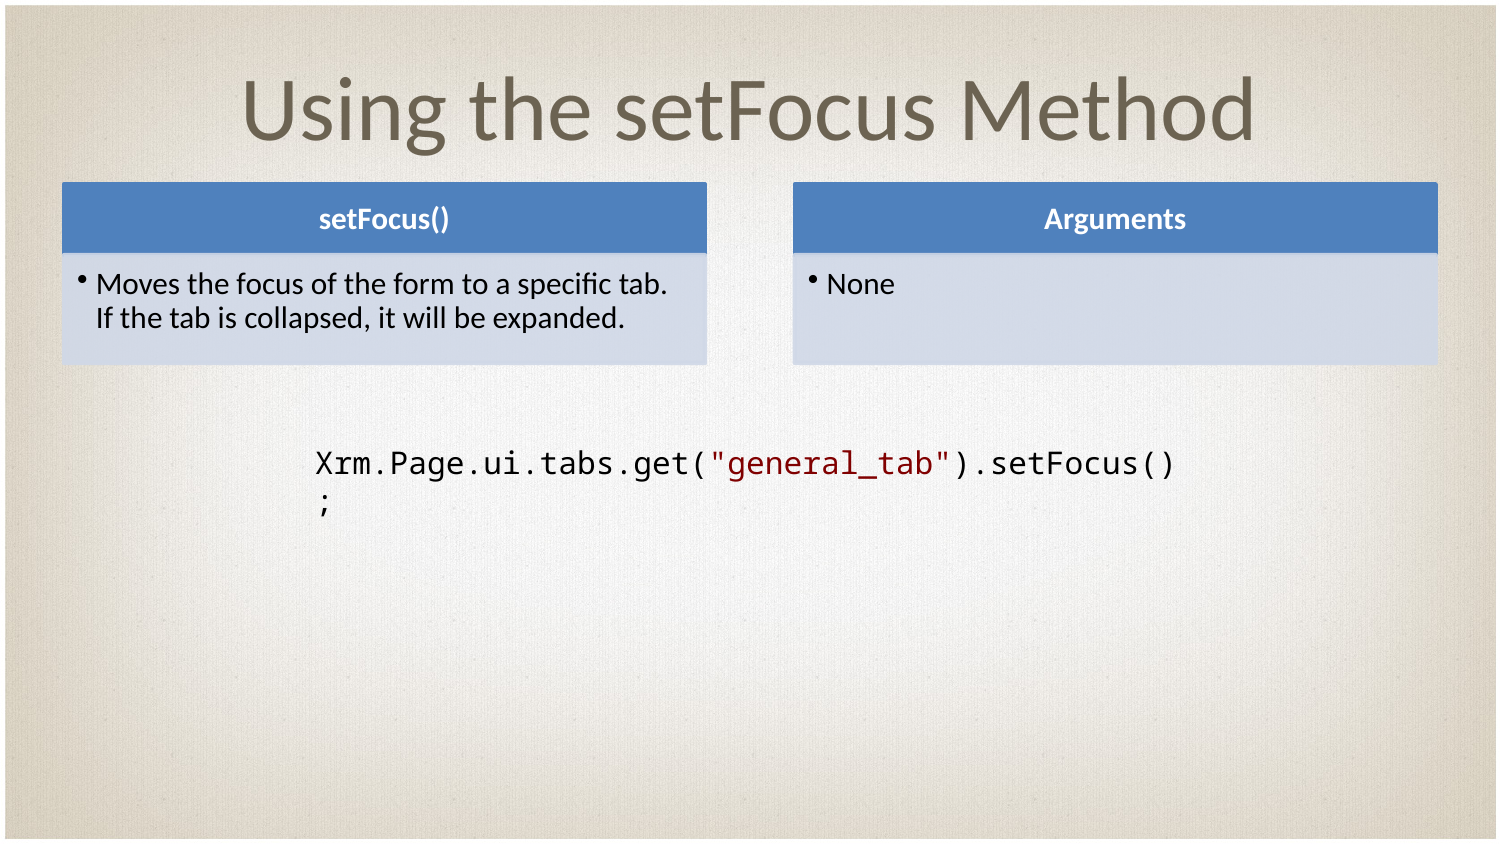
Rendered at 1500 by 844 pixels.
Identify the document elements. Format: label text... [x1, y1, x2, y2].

title Using the setFocus Method [75, 33, 1425, 175]
text_box Xrm.Page.ui.tabs.get("general_tab").setFocus(); [299, 436, 1200, 527]
picture [0, 0, 1500, 844]
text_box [63, 177, 1437, 370]
